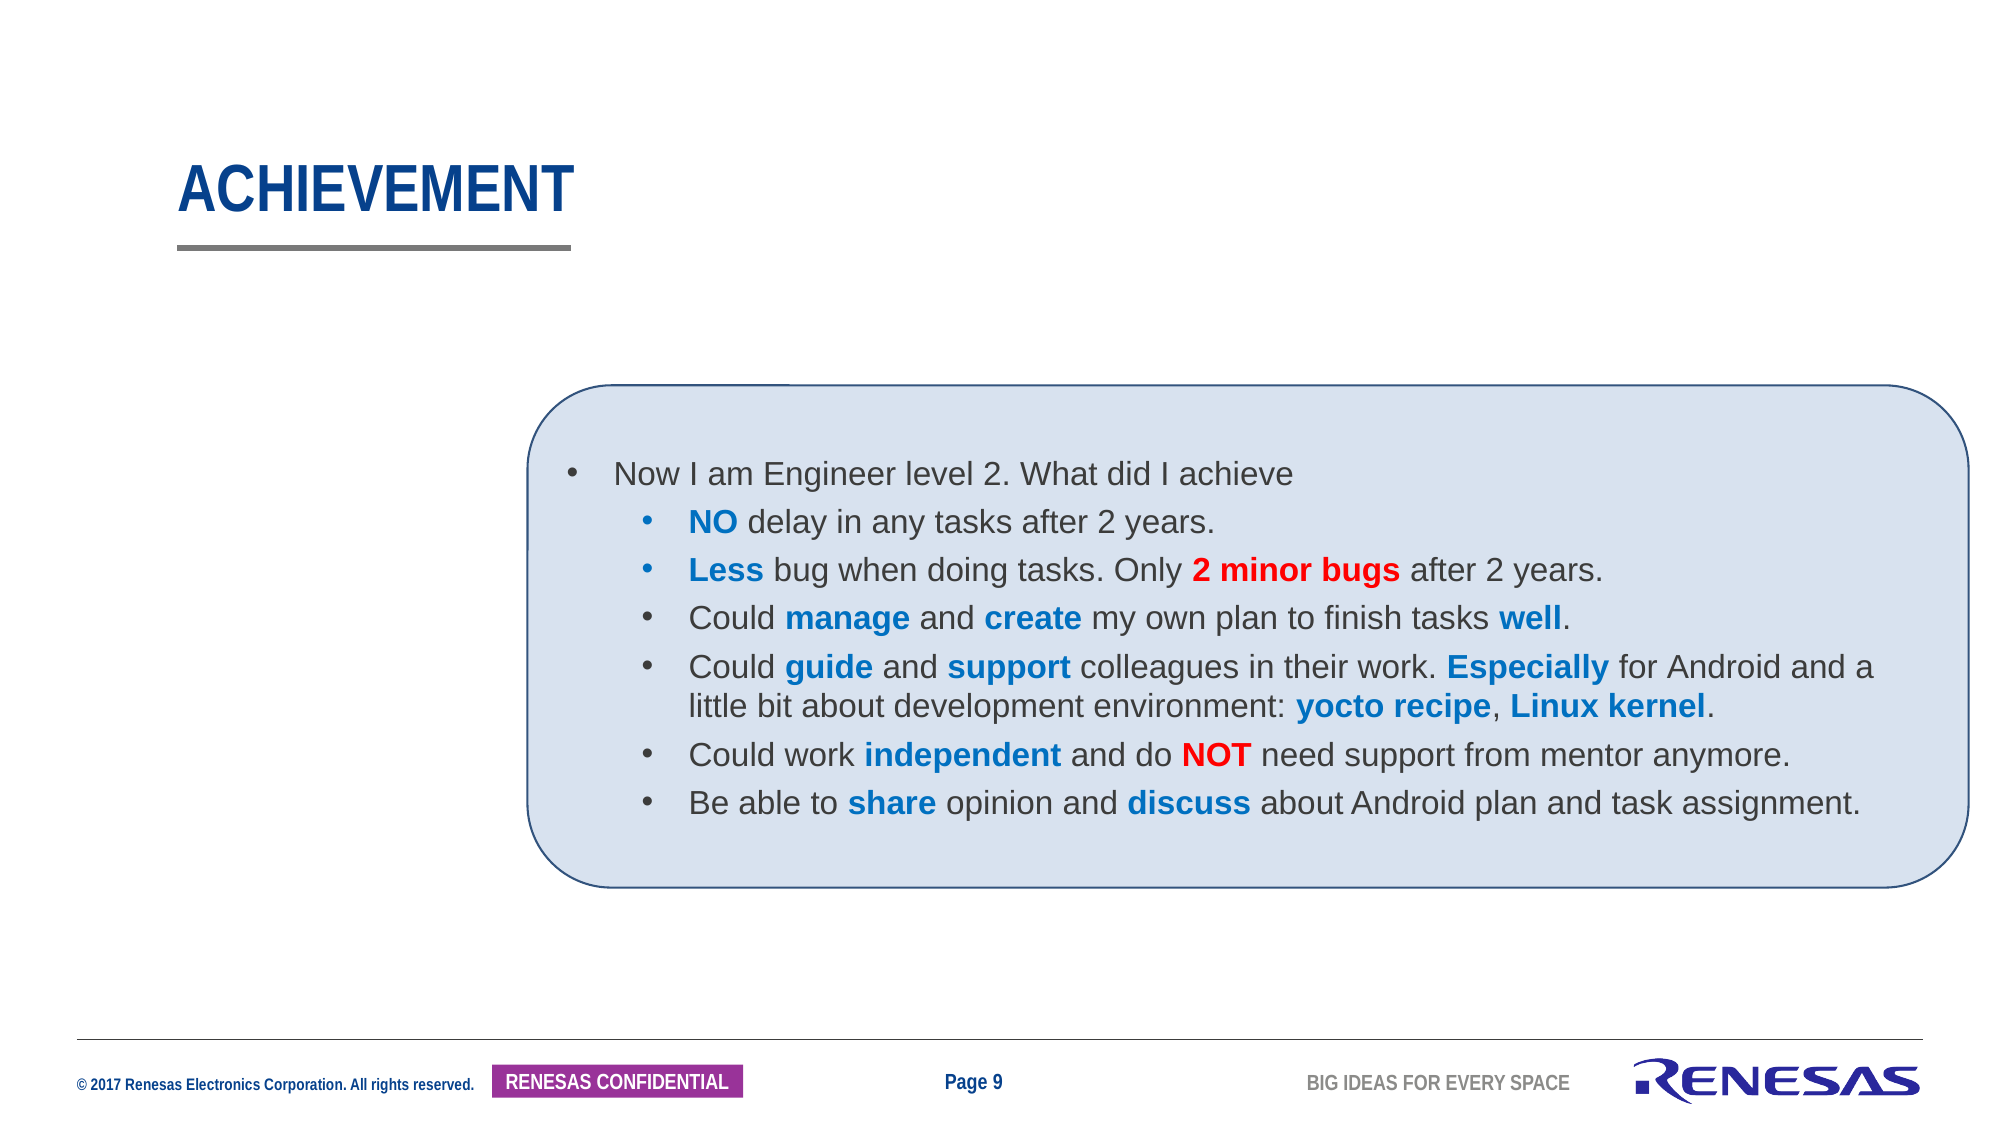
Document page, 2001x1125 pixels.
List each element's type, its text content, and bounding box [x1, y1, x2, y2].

picture [1631, 1056, 1923, 1106]
title ACHIEVEMENT [177, 153, 1575, 227]
text_box Now I am Engineer level 2. What did I achieve NO delay in any tasks after 2 years. Less bug when doing tasks. Only 2 minor bugs after 2 years. Could manage and create my own plan to finish tasks well. Could guide and support colleagues in their work. Especially for Android and a little bit about development environment: yocto recipe, Linux kernel. Could work independent and do NOT need support from mentor anymore. Be able to share opinion and discuss about Android plan and task assignment. [525, 383, 1971, 890]
slide_number Page 9 [944, 1067, 1056, 1095]
